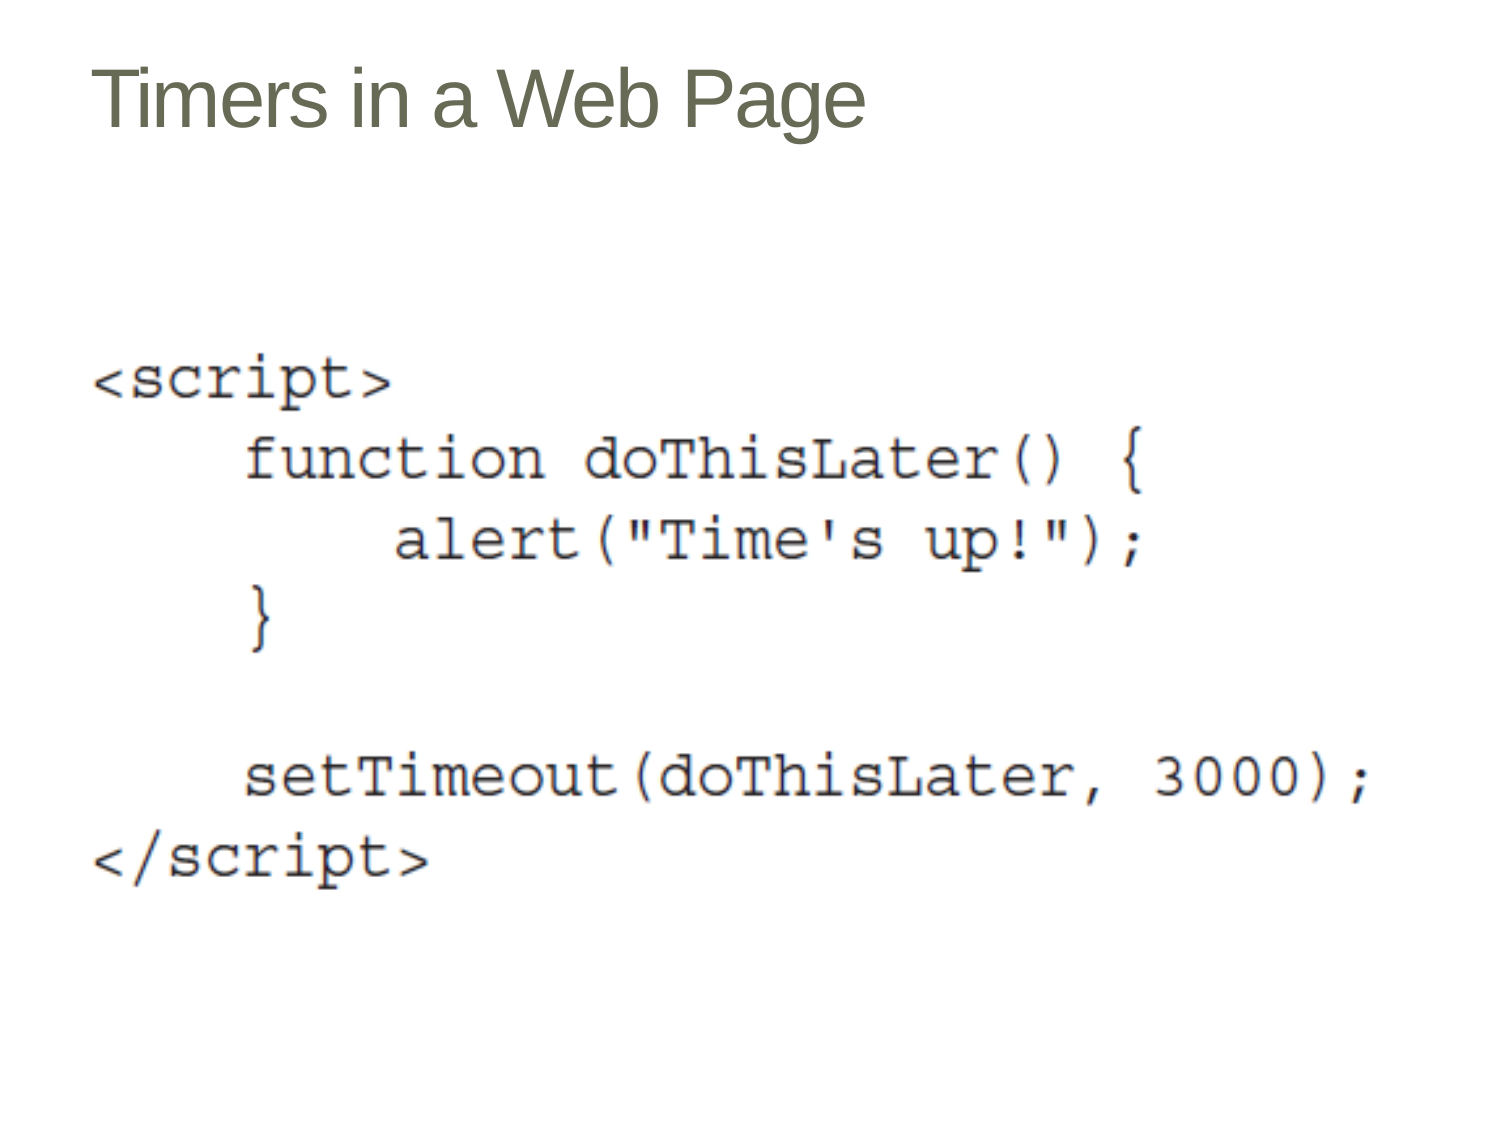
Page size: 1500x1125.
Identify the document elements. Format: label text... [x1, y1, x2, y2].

picture [76, 349, 1405, 901]
title Timers in a Web Page [75, 12, 1425, 175]
